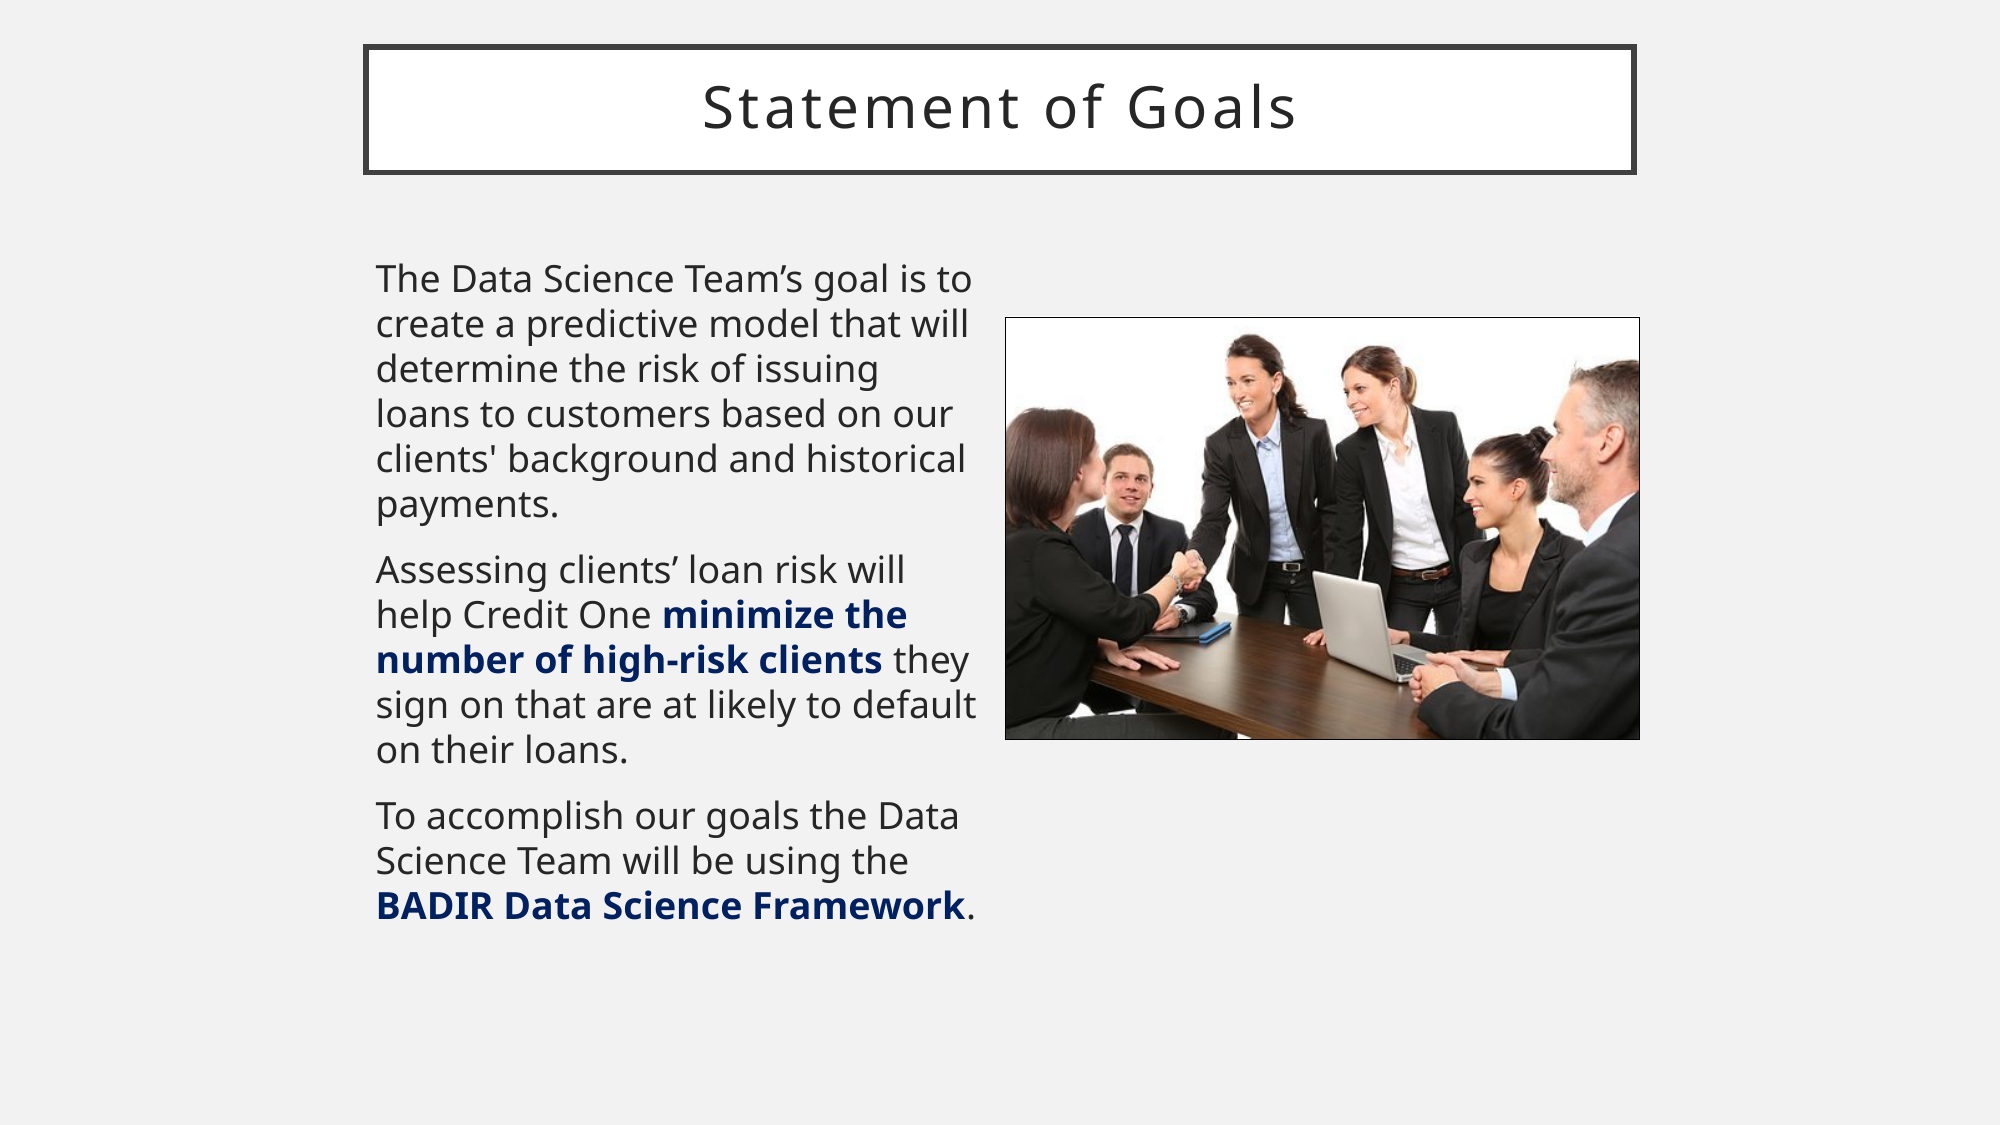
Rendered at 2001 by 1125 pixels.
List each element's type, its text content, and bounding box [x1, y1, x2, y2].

title Statement of Goals [363, 44, 1637, 175]
picture [1005, 316, 1640, 740]
list The Data Science Team’s goal is to create a predictive model that will determine the risk of issuing loans to customers based on our clients' background and historical payments. Assessing clients’ loan risk will help Credit One minimize the number of high-risk clients they sign on that are at likely to default on their loans. To accomplish our goals the Data Science Team will be using the BADIR Data Science Framework. [360, 247, 995, 953]
